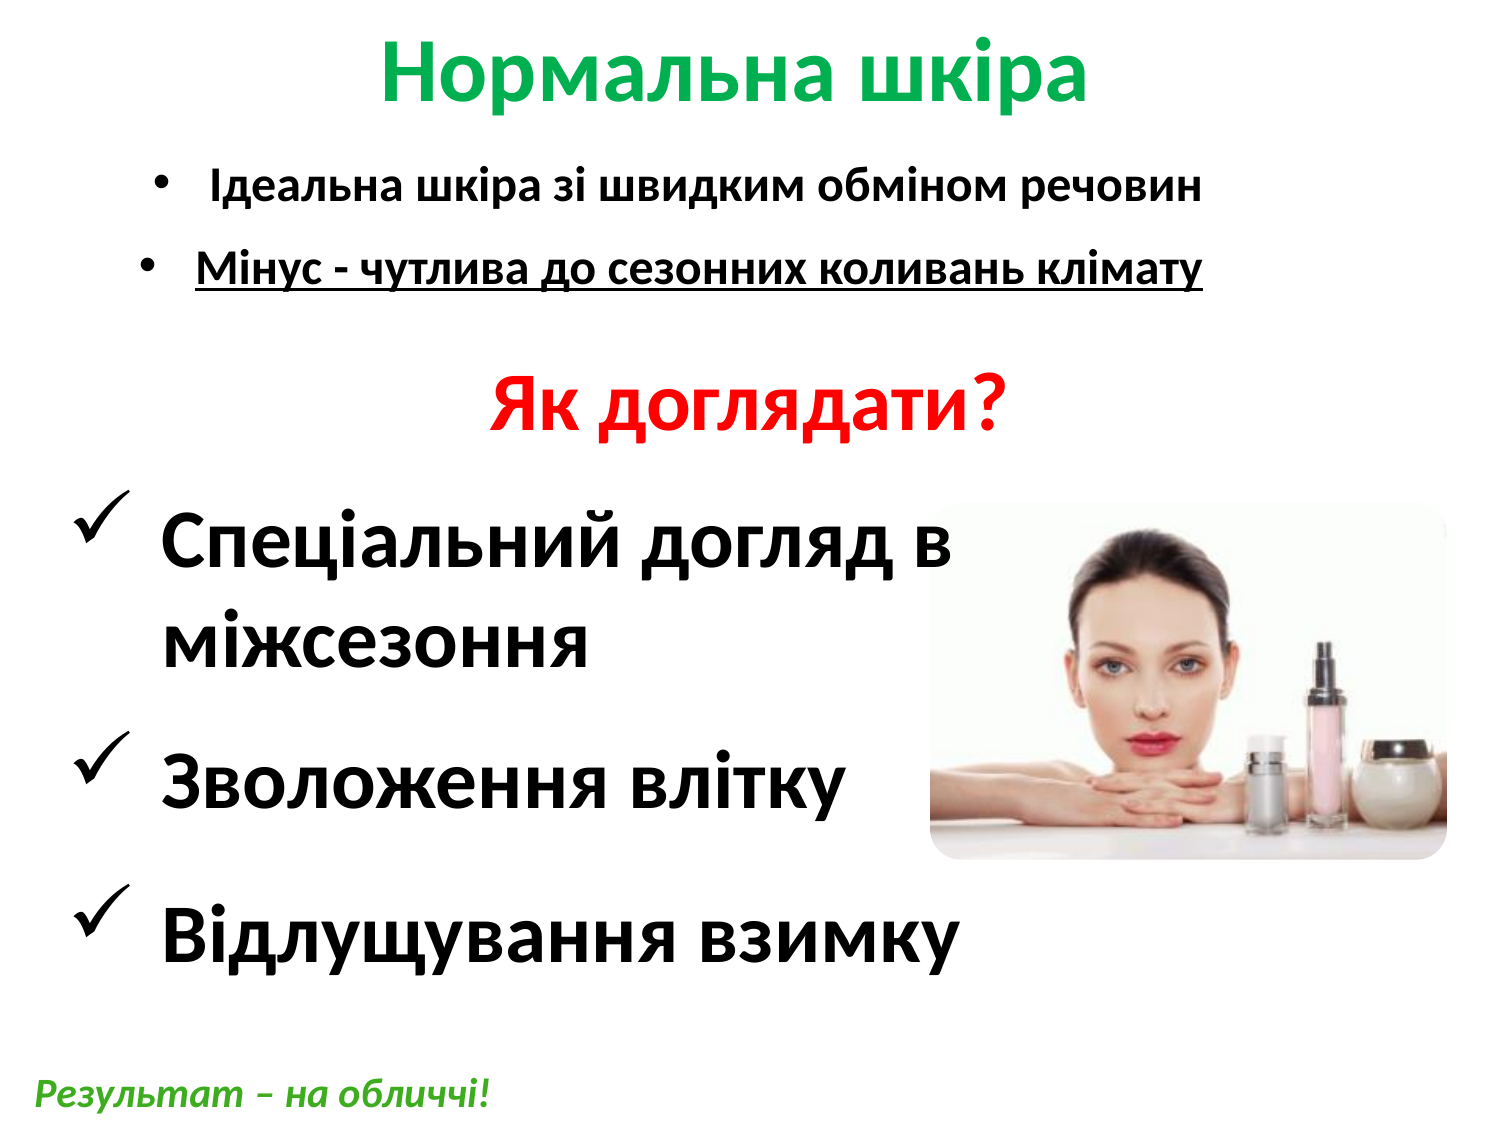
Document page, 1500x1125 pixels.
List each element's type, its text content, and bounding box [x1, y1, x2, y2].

text_box Ідеальна шкіра зі швидким обміном речовин [138, 144, 1219, 219]
text_box Як доглядати? [439, 340, 1060, 455]
text_box Мінус - чутлива до сезонних коливань клімату [123, 226, 1247, 302]
text_box Нормальна шкіра [366, 2, 1134, 128]
text_box Зволоження влітку [53, 718, 904, 833]
text_box Спеціальний догляд в міжсезоння [53, 477, 988, 692]
text_box Результат – на обличчі! [0, 1058, 526, 1125]
text_box Відлущування взимку [53, 871, 988, 987]
picture [929, 502, 1448, 860]
